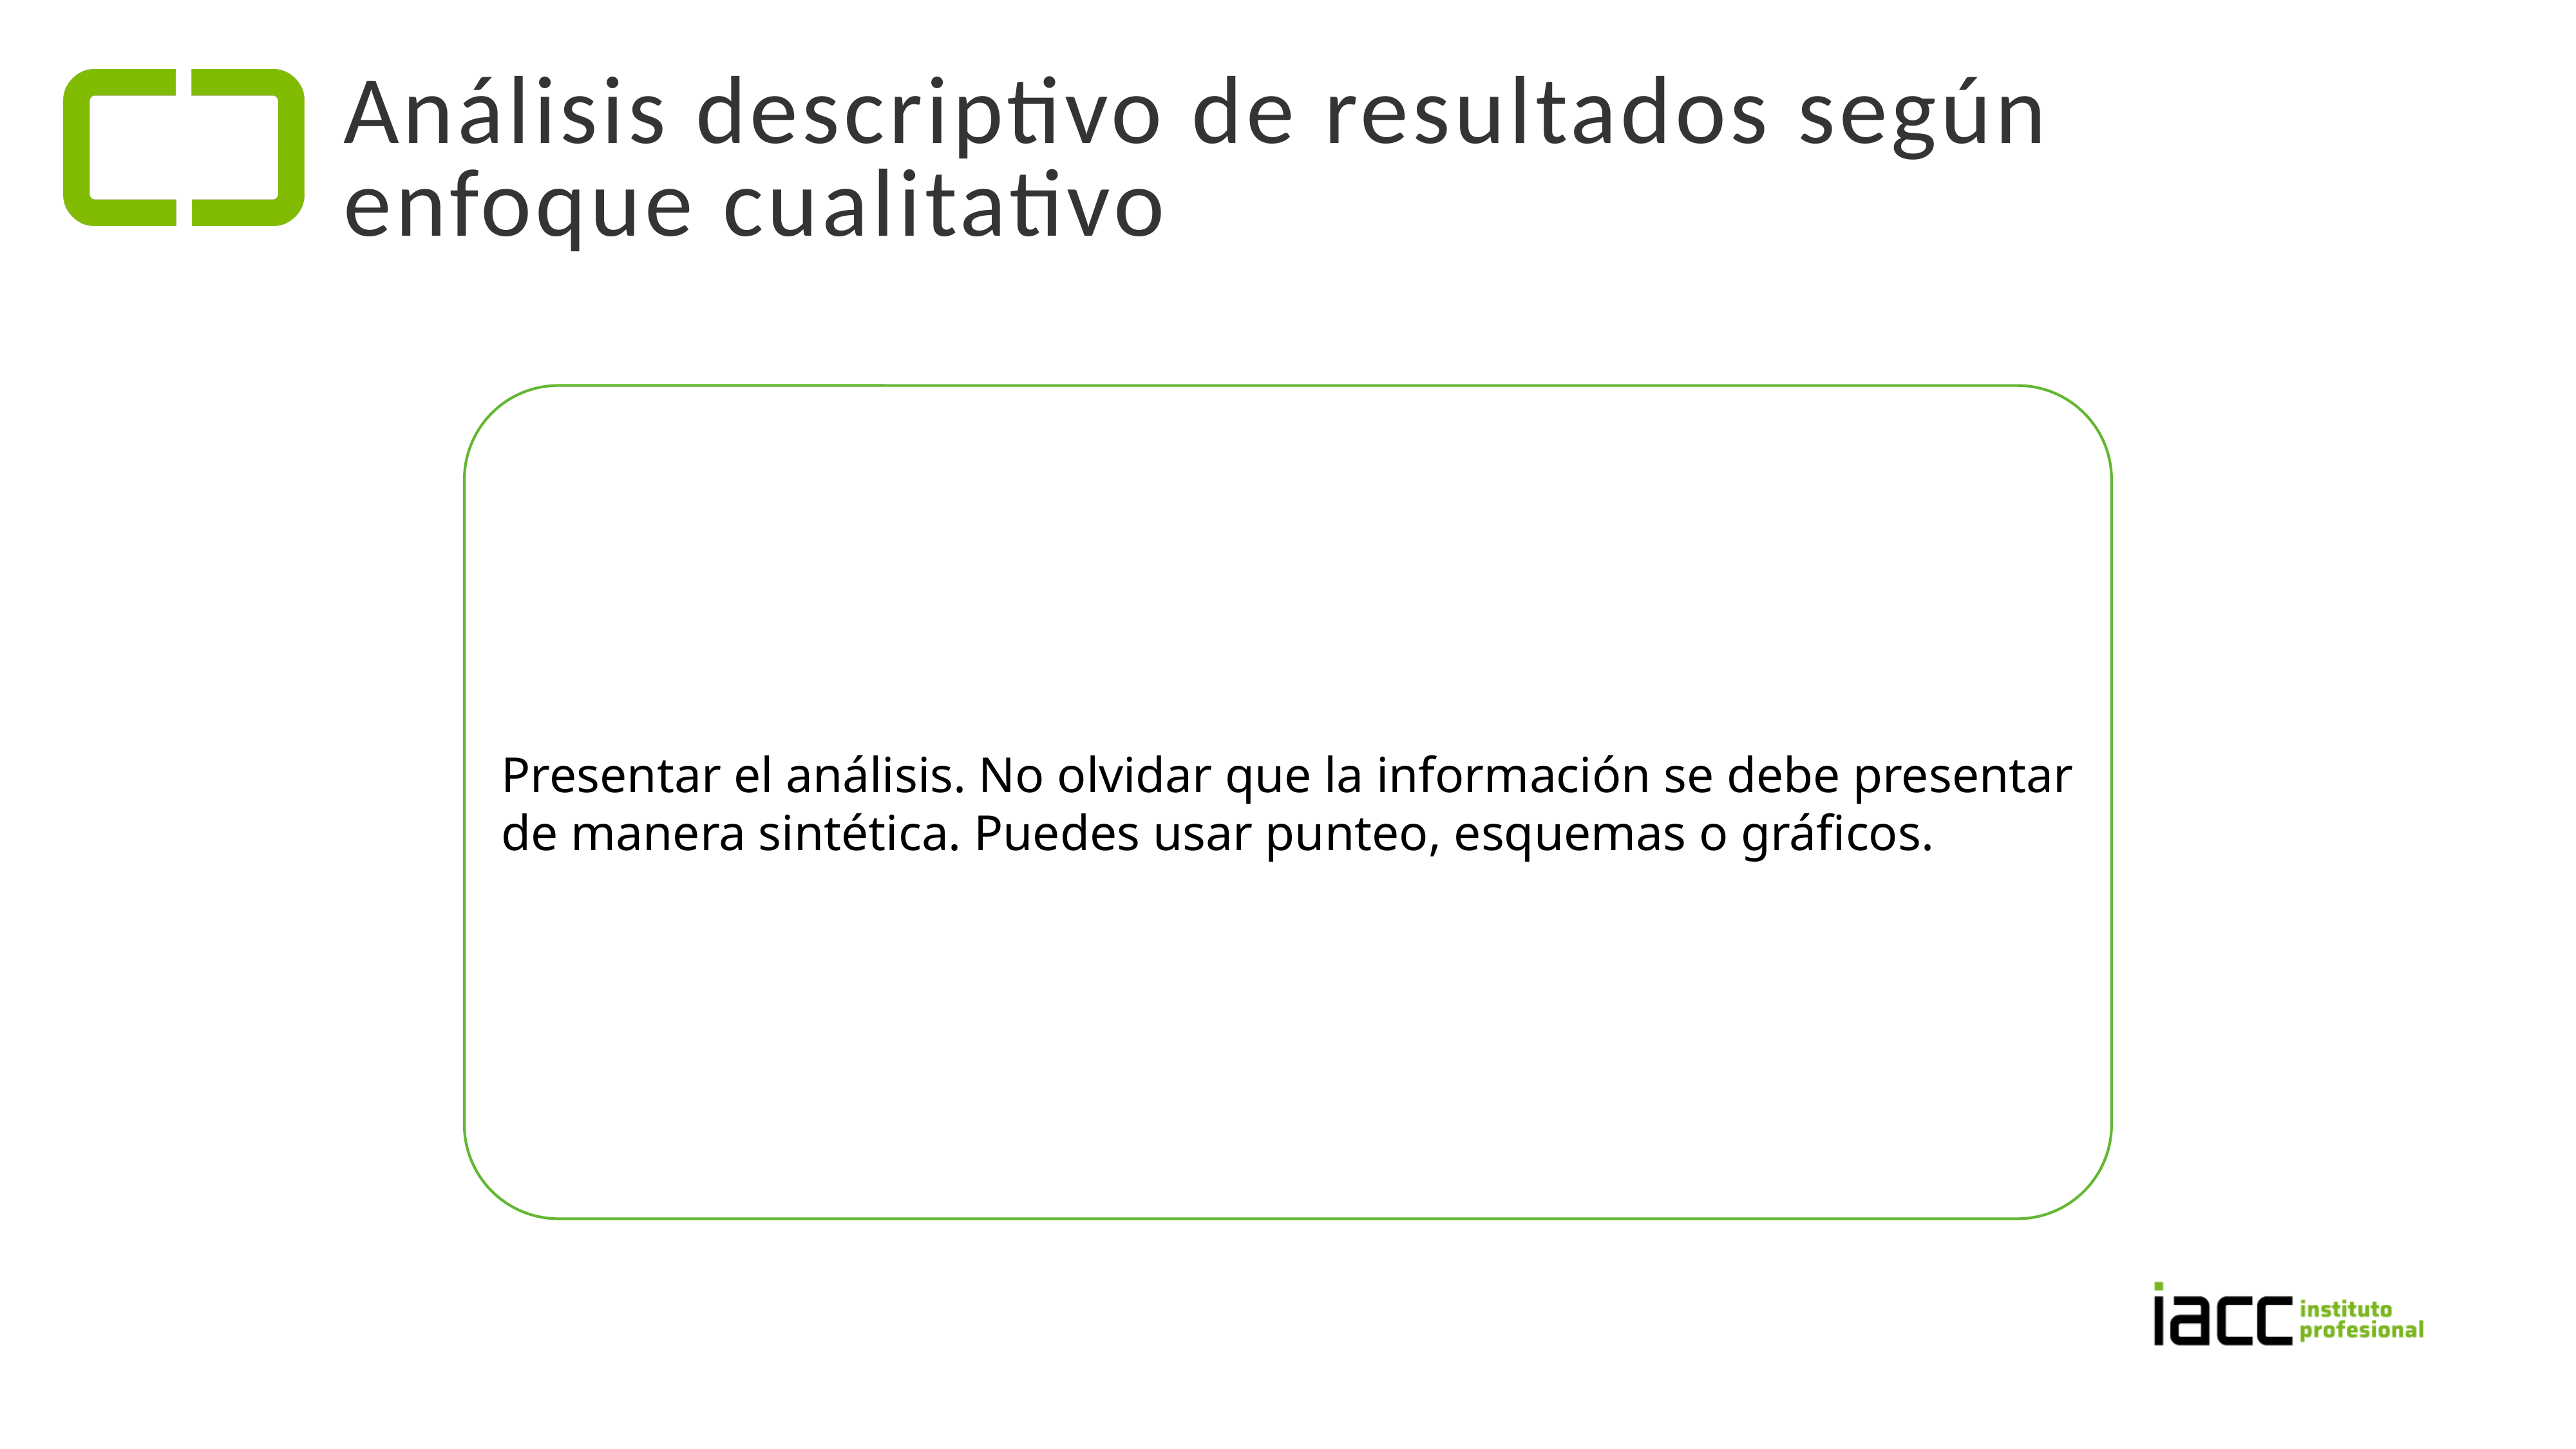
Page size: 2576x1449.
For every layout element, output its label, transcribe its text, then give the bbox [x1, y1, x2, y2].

picture [0, 1242, 2576, 1449]
text_box Presentar el análisis. No olvidar que la información se debe presentar de manera sintética. Puedes usar punteo, esquemas o gráficos. [462, 384, 2113, 1220]
picture [63, 69, 305, 226]
text_box Análisis descriptivo de resultados según enfoque cualitativo [334, 64, 2192, 190]
